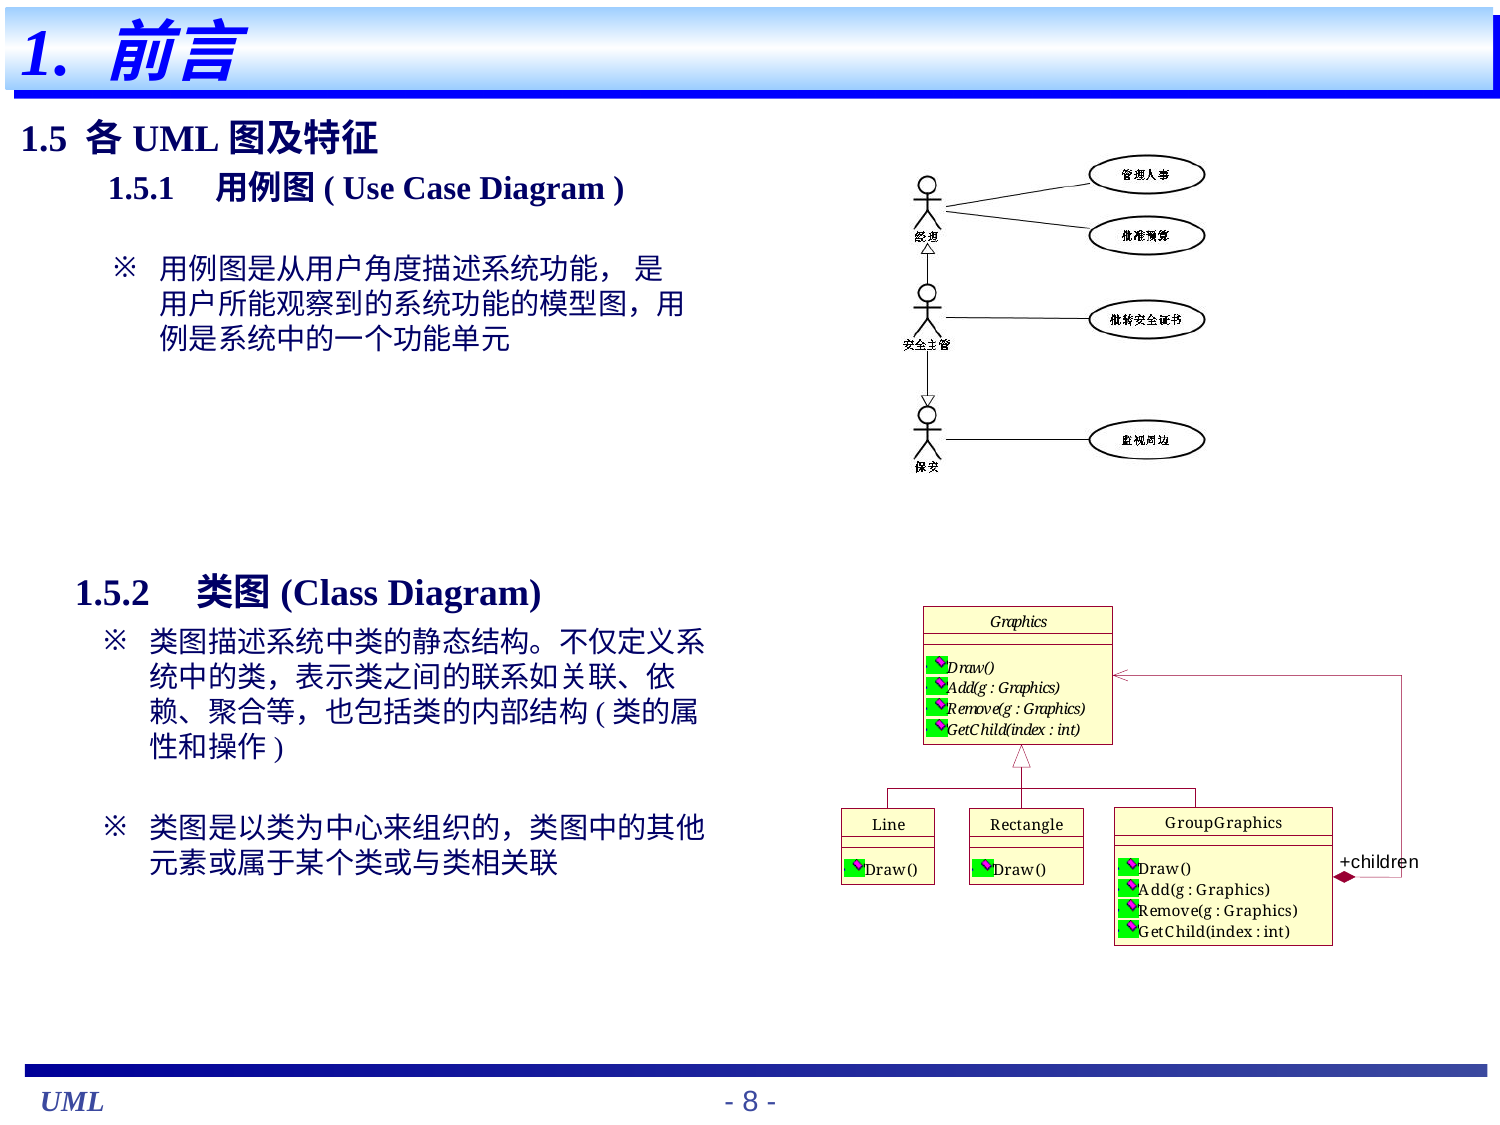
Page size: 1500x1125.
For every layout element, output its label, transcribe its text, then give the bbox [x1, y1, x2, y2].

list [893, 145, 1213, 500]
list 1.5 各UML图及特征 1.5.1 用例图( Use Case Diagram ) [19, 113, 739, 238]
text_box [812, 589, 1450, 975]
title 1. 前言 [5, 7, 1494, 91]
text_box 用例图是从用户角度描述系统功能， 是用户所能观察到的系统功能的模型图，用例是系统中的一个功能单元 [112, 249, 688, 425]
text_box 1.5.2 类图(Class Diagram) [0, 560, 557, 621]
text_box 类图描述系统中类的静态结构。不仅定义系统中的类，表示类之间的联系如关联、依赖、聚合等，也包括类的内部结构(类的属性和操作) 类图是以类为中心来组织的，类图中的其他元素或属于某个类或与类相关联 [88, 615, 738, 1013]
